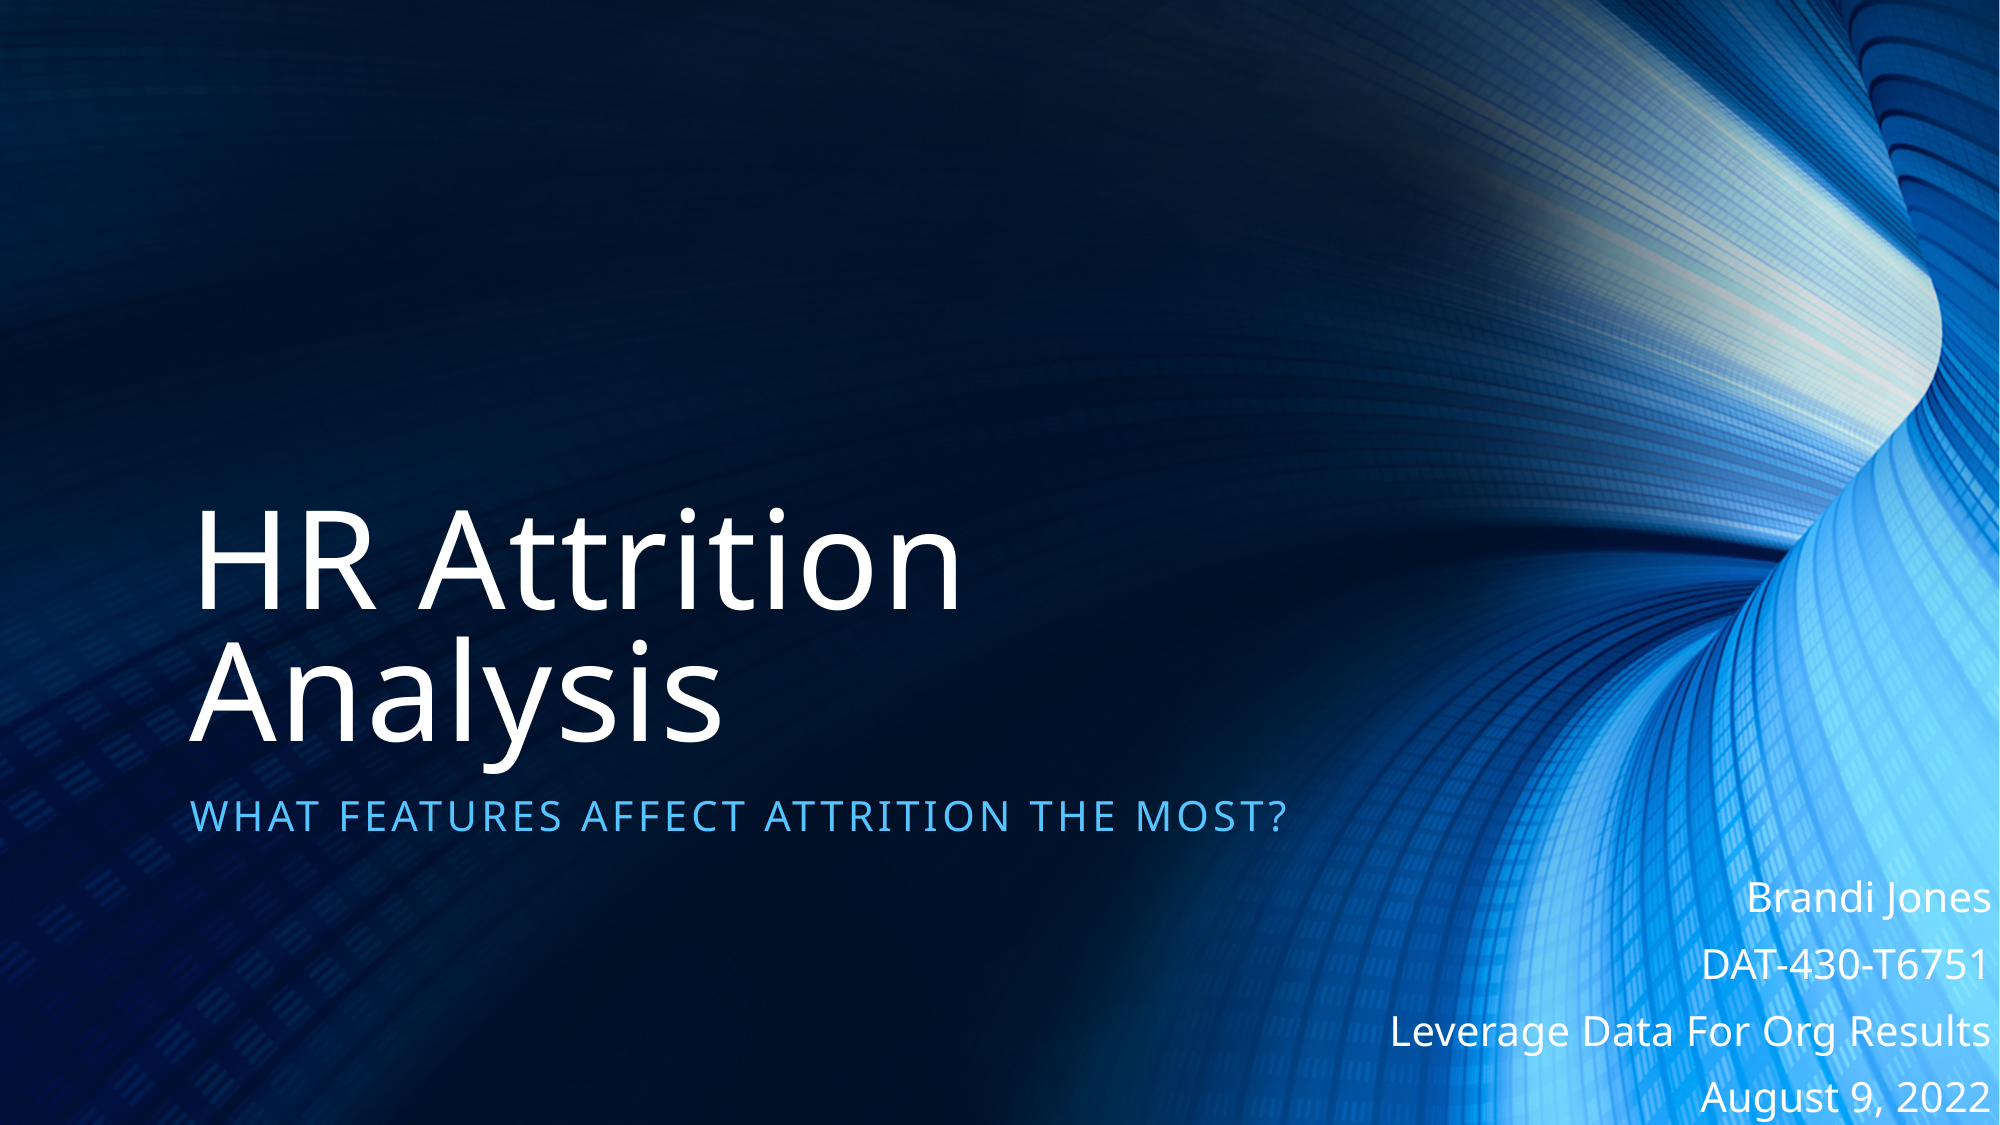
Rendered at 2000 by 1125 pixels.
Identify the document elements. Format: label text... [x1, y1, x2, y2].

title HR Attrition Analysis [174, 299, 1525, 775]
text_box Brandi Jones DAT-430-T6751 Leverage Data For Org Results August 9, 2022 [1374, 863, 2000, 1125]
picture [0, 0, 2000, 1125]
subtitle What features affect attrition the most? [174, 787, 1525, 988]
